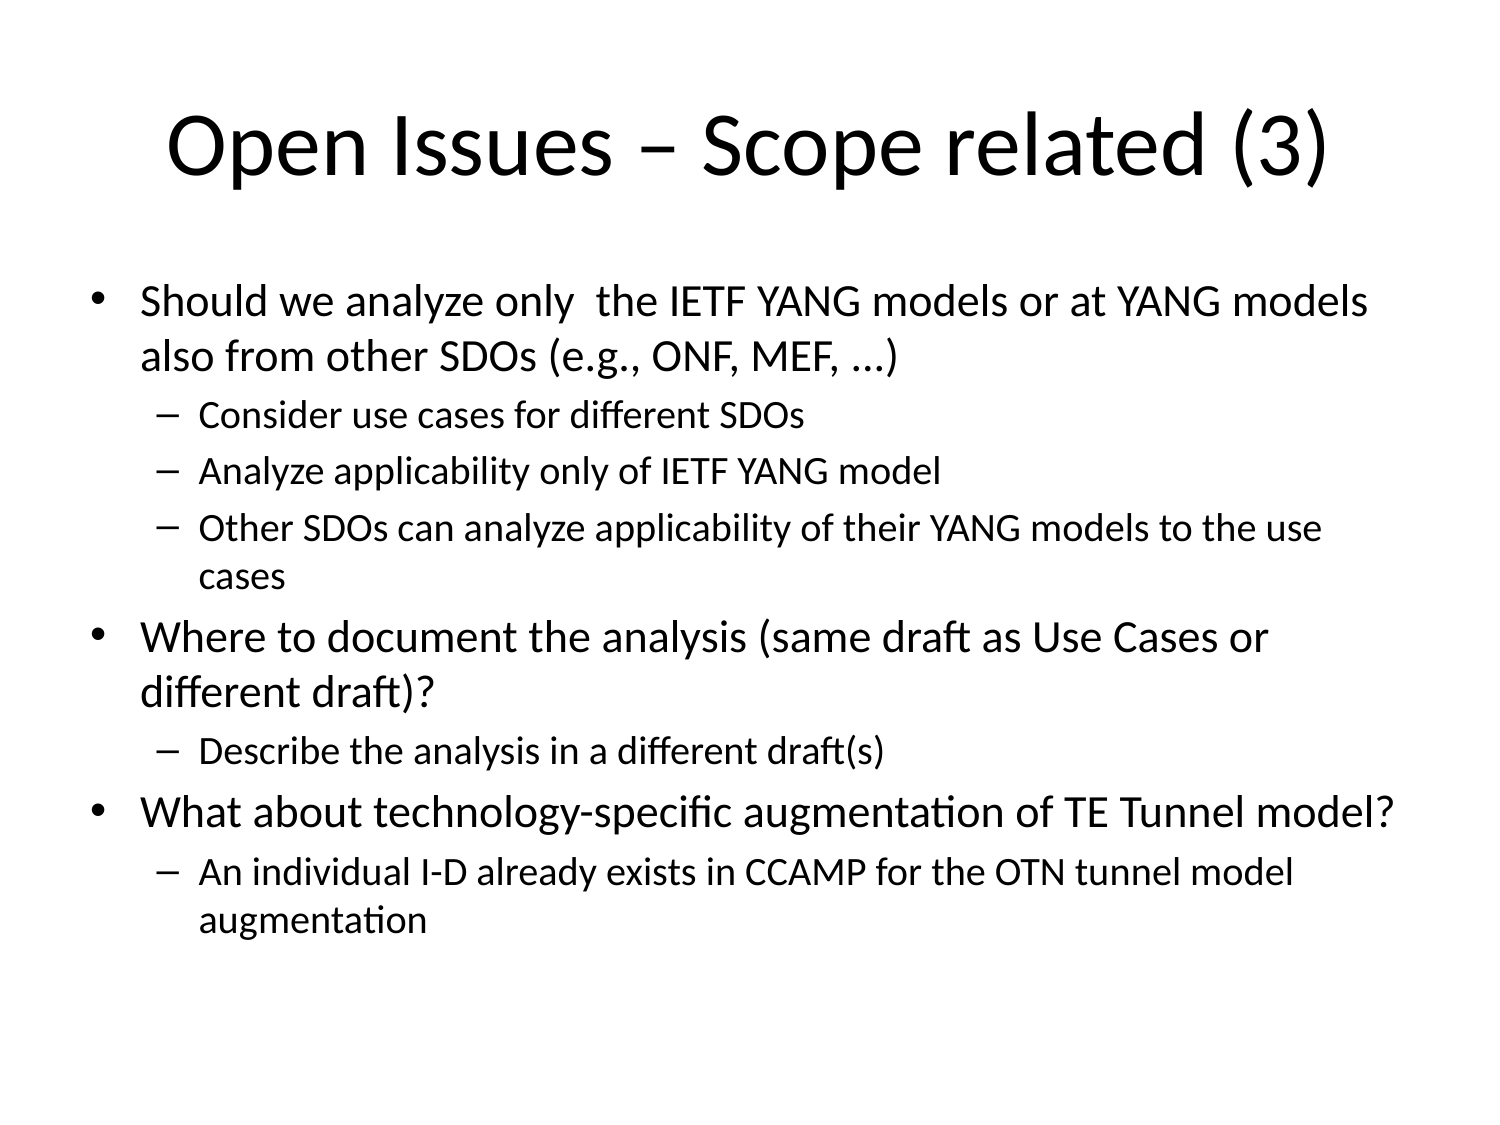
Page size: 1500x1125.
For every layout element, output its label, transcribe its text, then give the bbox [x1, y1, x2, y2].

title Open Issues – Scope related (3) [75, 45, 1425, 233]
list Should we analyze only the IETF YANG models or at YANG models also from other SDOs (e.g., ONF, MEF, ...) Consider use cases for different SDOs Analyze applicability only of IETF YANG model Other SDOs can analyze applicability of their YANG models to the use cases Where to document the analysis (same draft as Use Cases or different draft)? Describe the analysis in a different draft(s) What about technology-specific augmentation of TE Tunnel model? An individual I-D already exists in CCAMP for the OTN tunnel model augmentation [75, 262, 1425, 1005]
